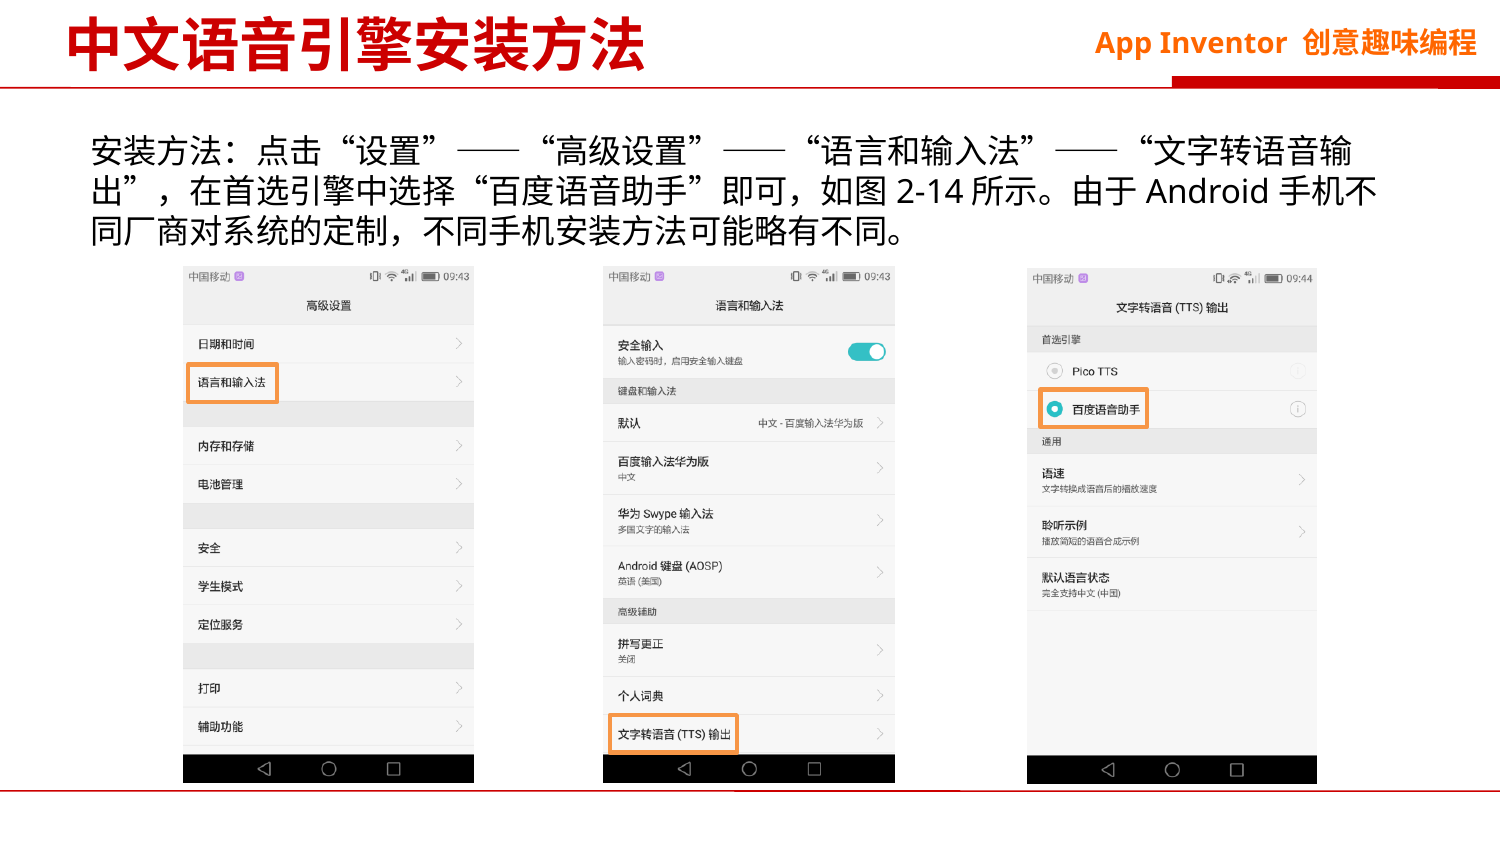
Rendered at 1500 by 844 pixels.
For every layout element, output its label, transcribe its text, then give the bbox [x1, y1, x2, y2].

picture [182, 266, 474, 784]
picture [603, 266, 895, 784]
title 中文语音引擎安装方法 [49, 7, 963, 80]
picture [1027, 268, 1318, 784]
text_box 安装方法：点击“设置”——“高级设置”——“语言和输入法”——“文字转语音输出”，在首选引擎中选择“百度语音助手”即可，如图2-14所示。由于Android手机不同厂商对系统的定制，不同手机安装方法可能略有不同。 [73, 120, 1425, 259]
